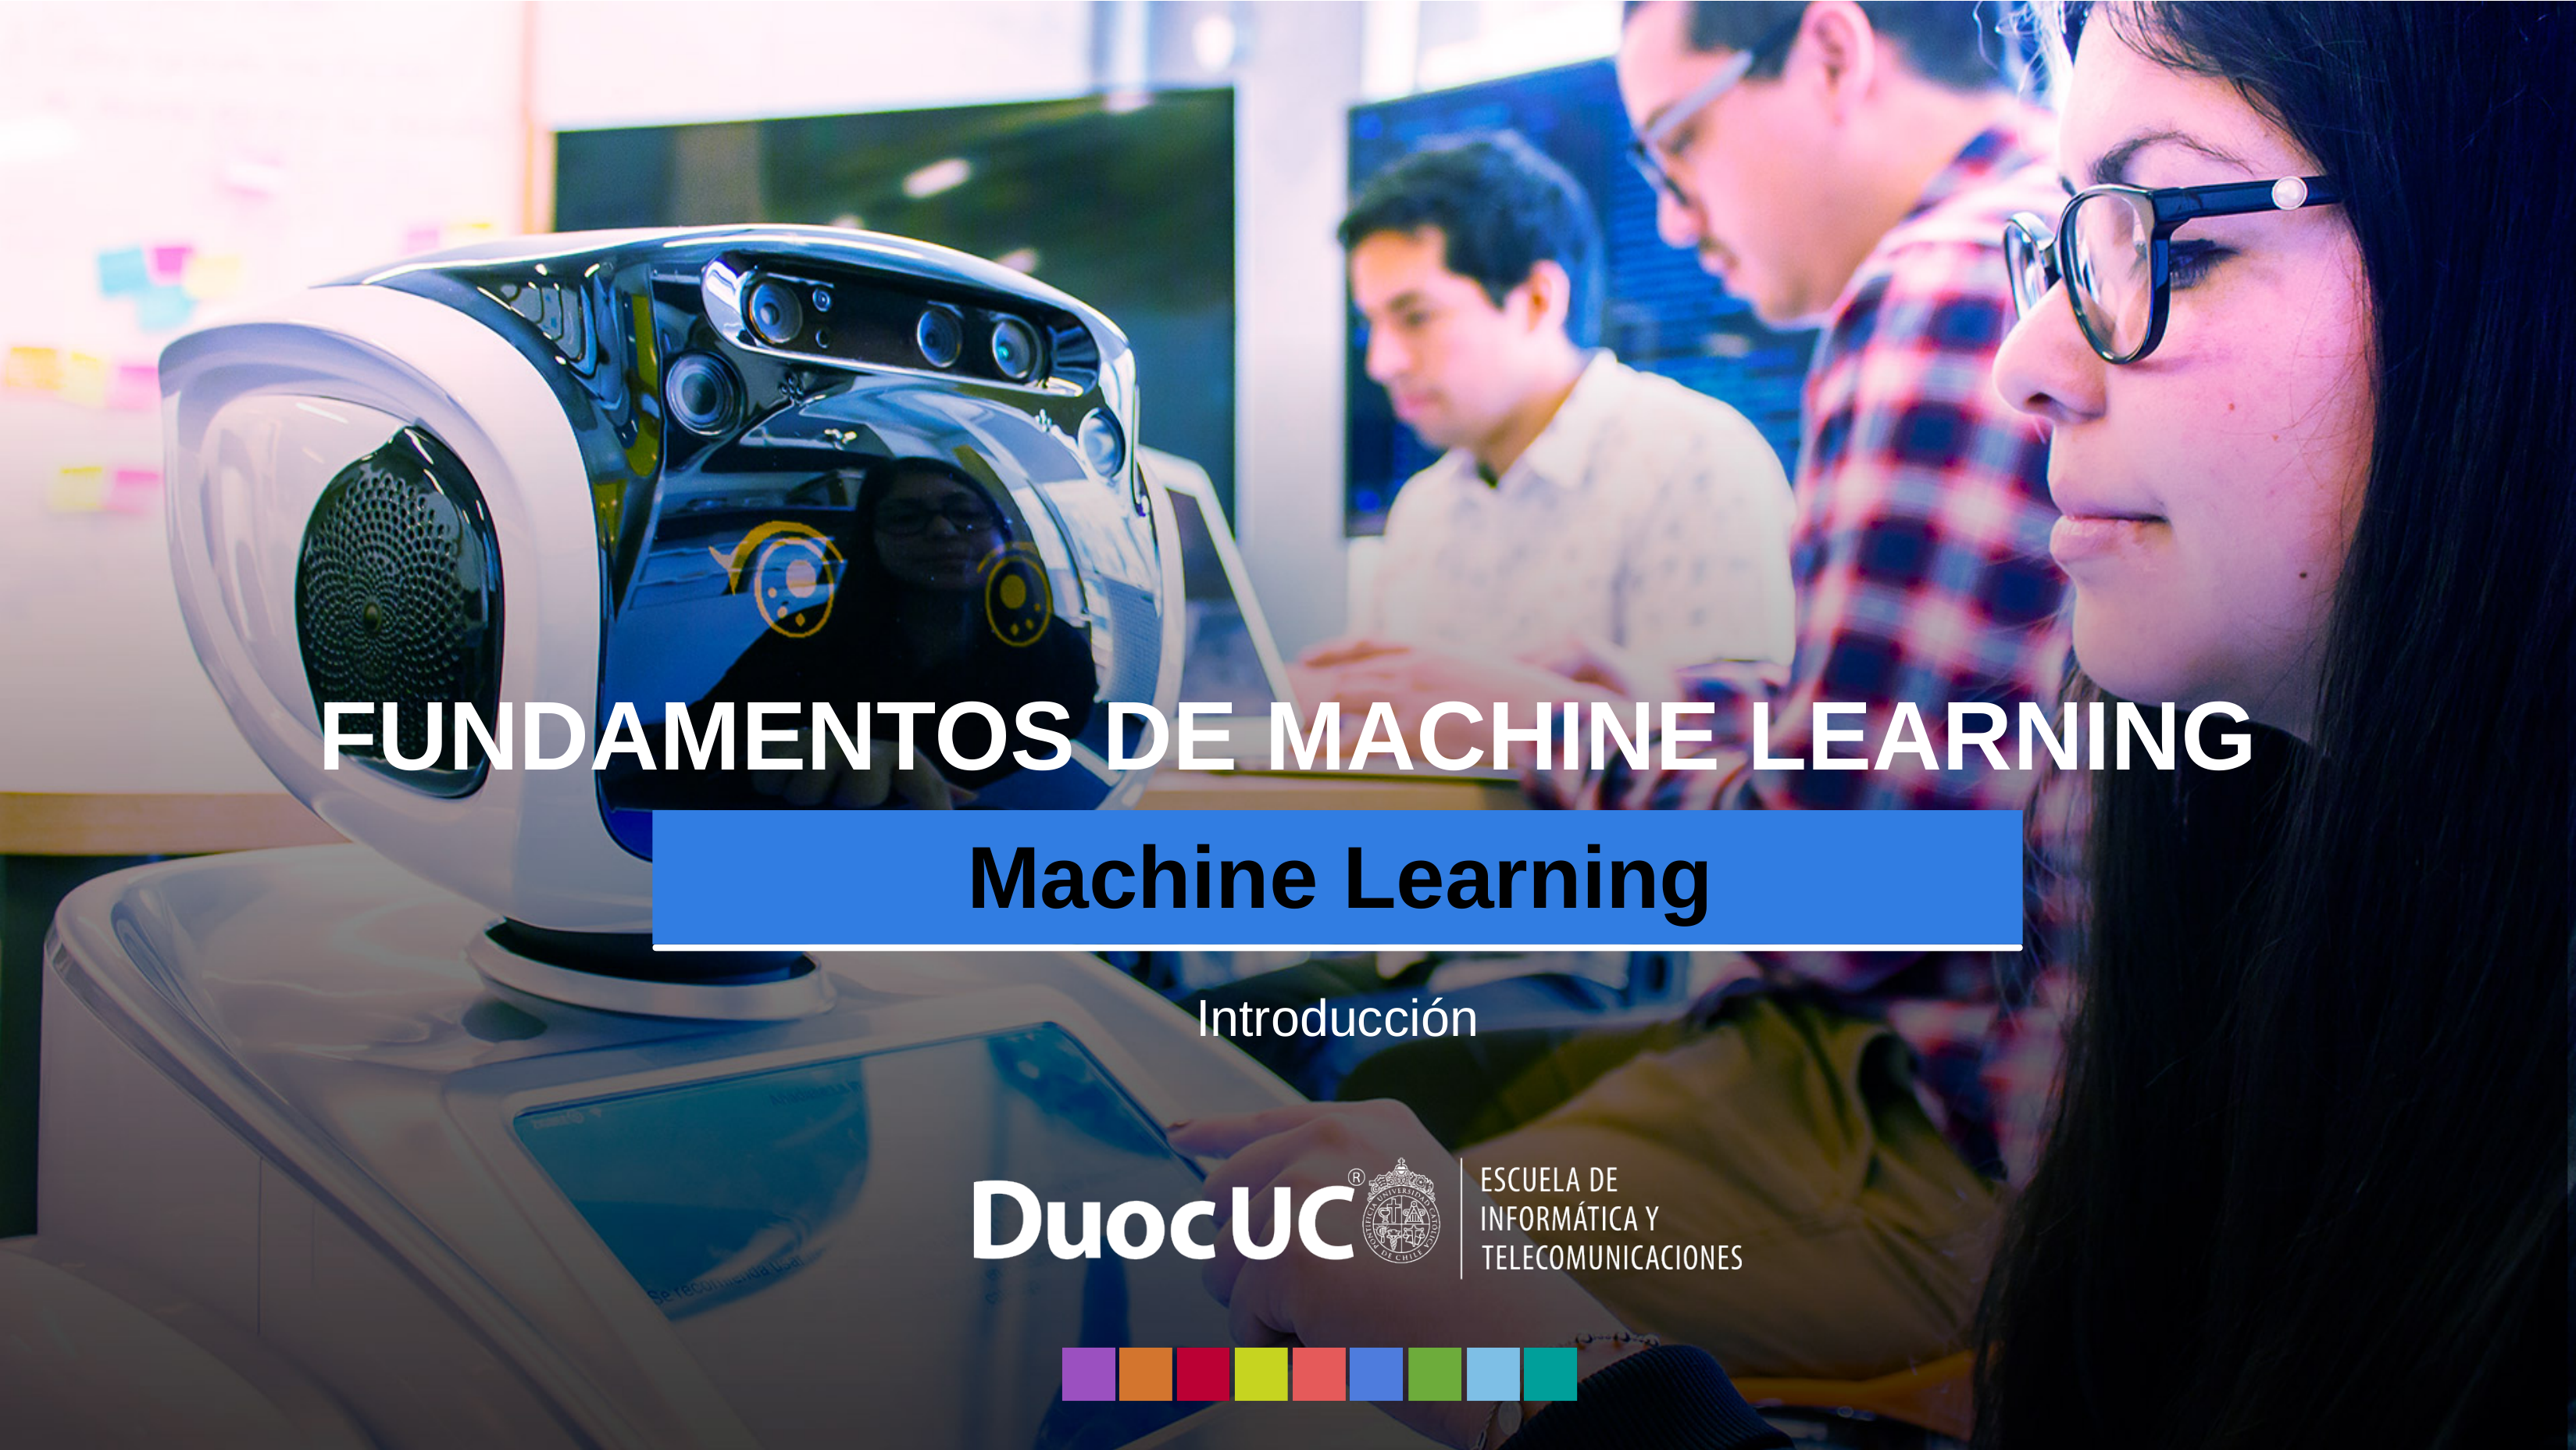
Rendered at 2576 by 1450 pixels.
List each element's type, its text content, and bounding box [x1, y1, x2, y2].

list Introducción [652, 984, 2023, 1048]
list Machine Learning [658, 821, 2023, 927]
picture [0, 1, 2576, 1450]
list FUNDAMENTOS DE MACHINE LEARNING [135, 672, 2440, 821]
